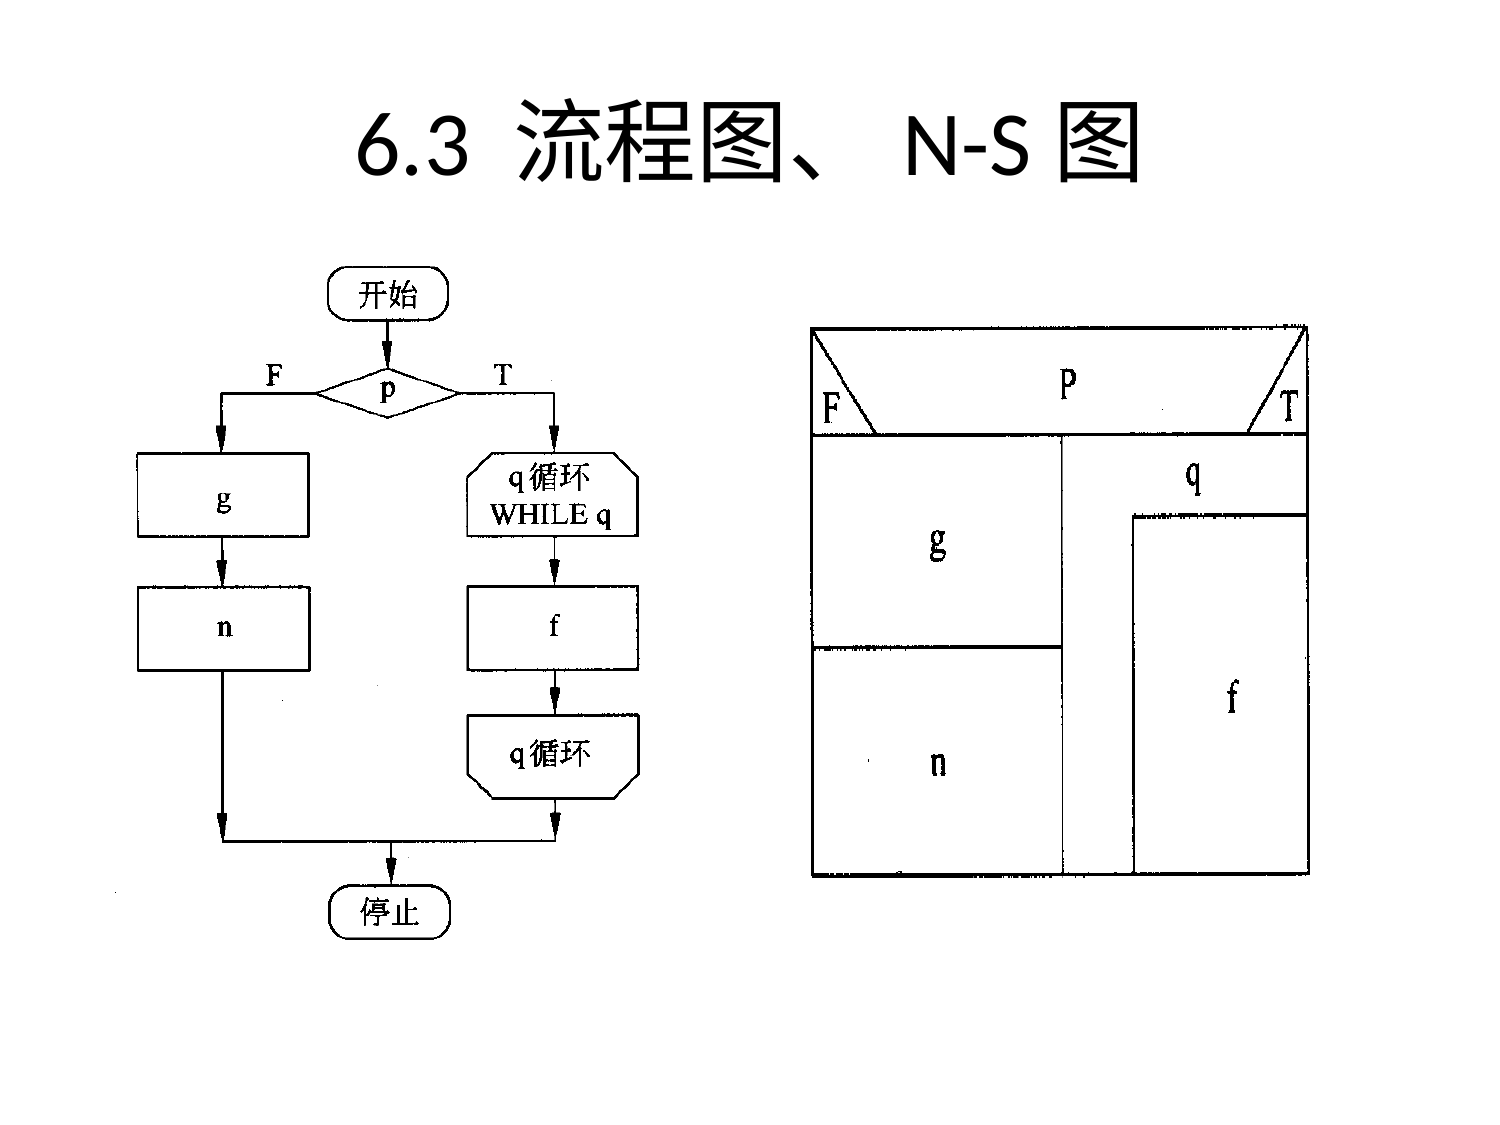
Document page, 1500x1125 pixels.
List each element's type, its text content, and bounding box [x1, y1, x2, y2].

title 6.3 流程图、N-S图 [75, 45, 1425, 233]
picture [796, 303, 1328, 912]
picture [111, 255, 656, 960]
